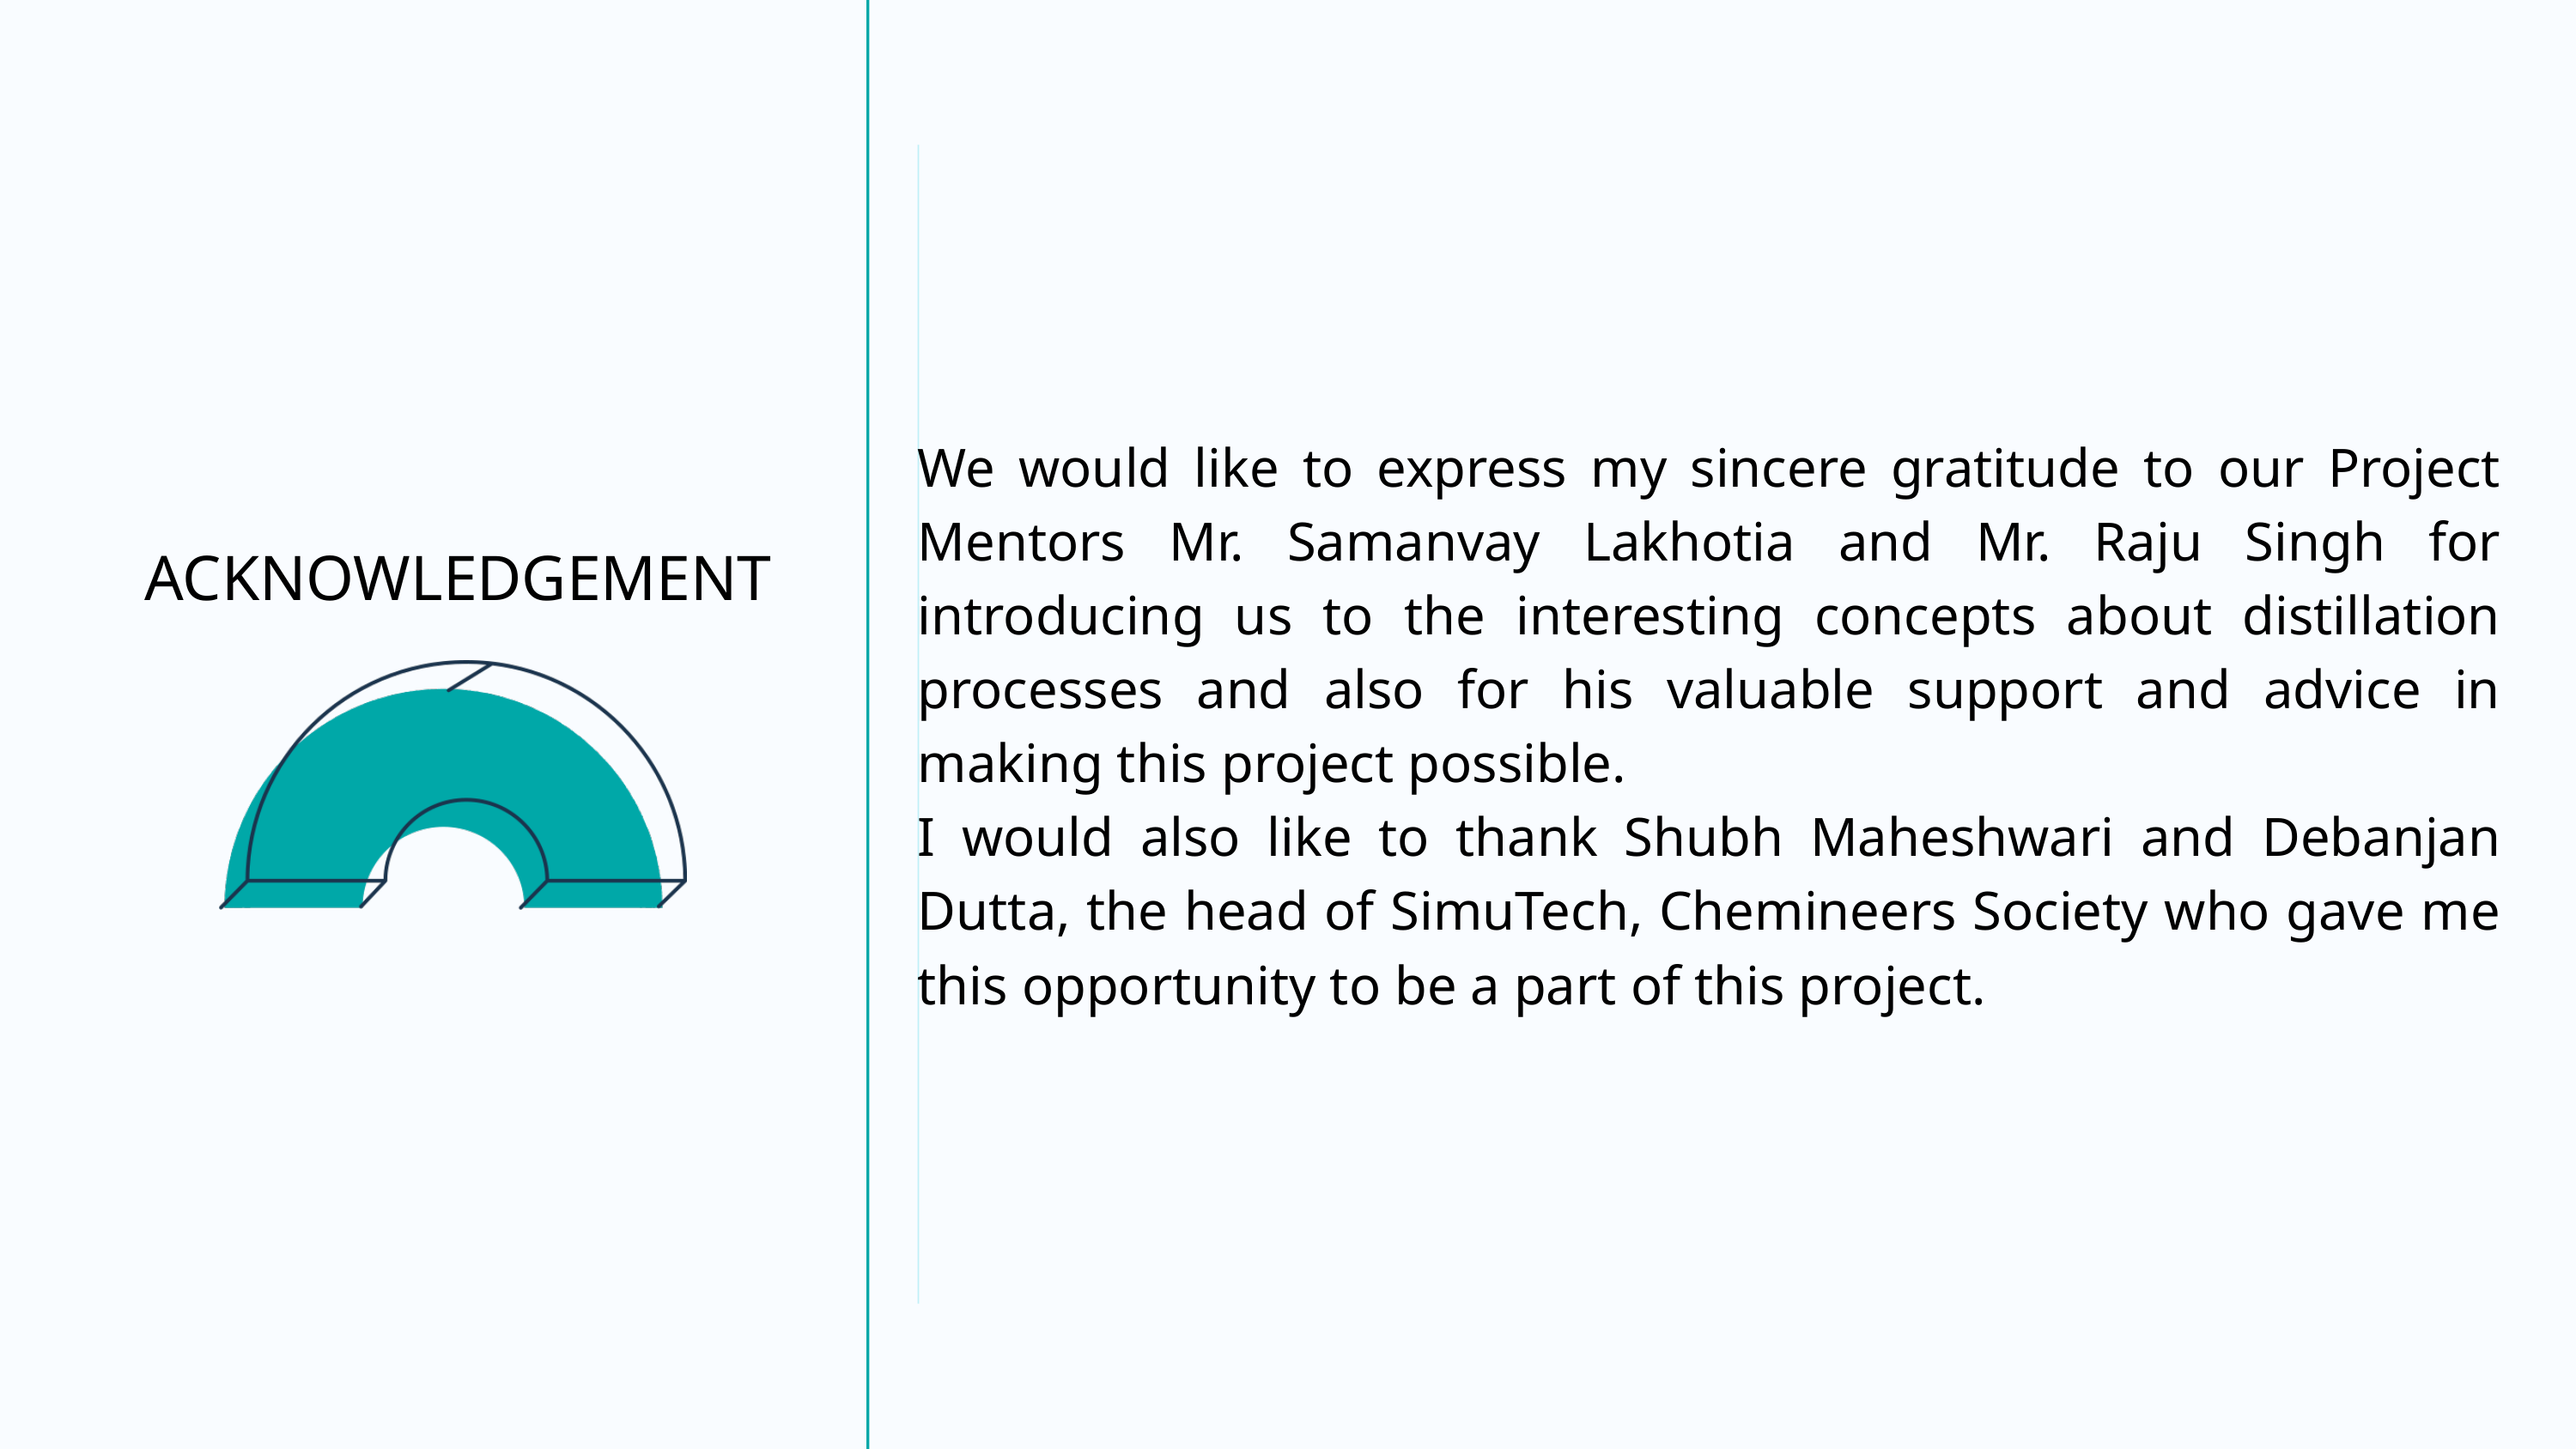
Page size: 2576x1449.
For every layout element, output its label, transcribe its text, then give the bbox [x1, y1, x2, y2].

text_box [866, 0, 870, 537]
text_box [866, 917, 870, 1449]
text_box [144, 538, 920, 911]
text_box We would like to express my sincere gratitude to our Project Mentors Mr. Samanvay Lakhotia and Mr. Raju Singh for introducing us to the interesting concepts about distillation processes and also for his valuable support and advice in making this project possible. I would also like to thank Shubh Maheshwari and Debanjan Dutta, the head of SimuTech, Chemineers Society who gave me this opportunity to be a part of this project. [917, 423, 2502, 1016]
